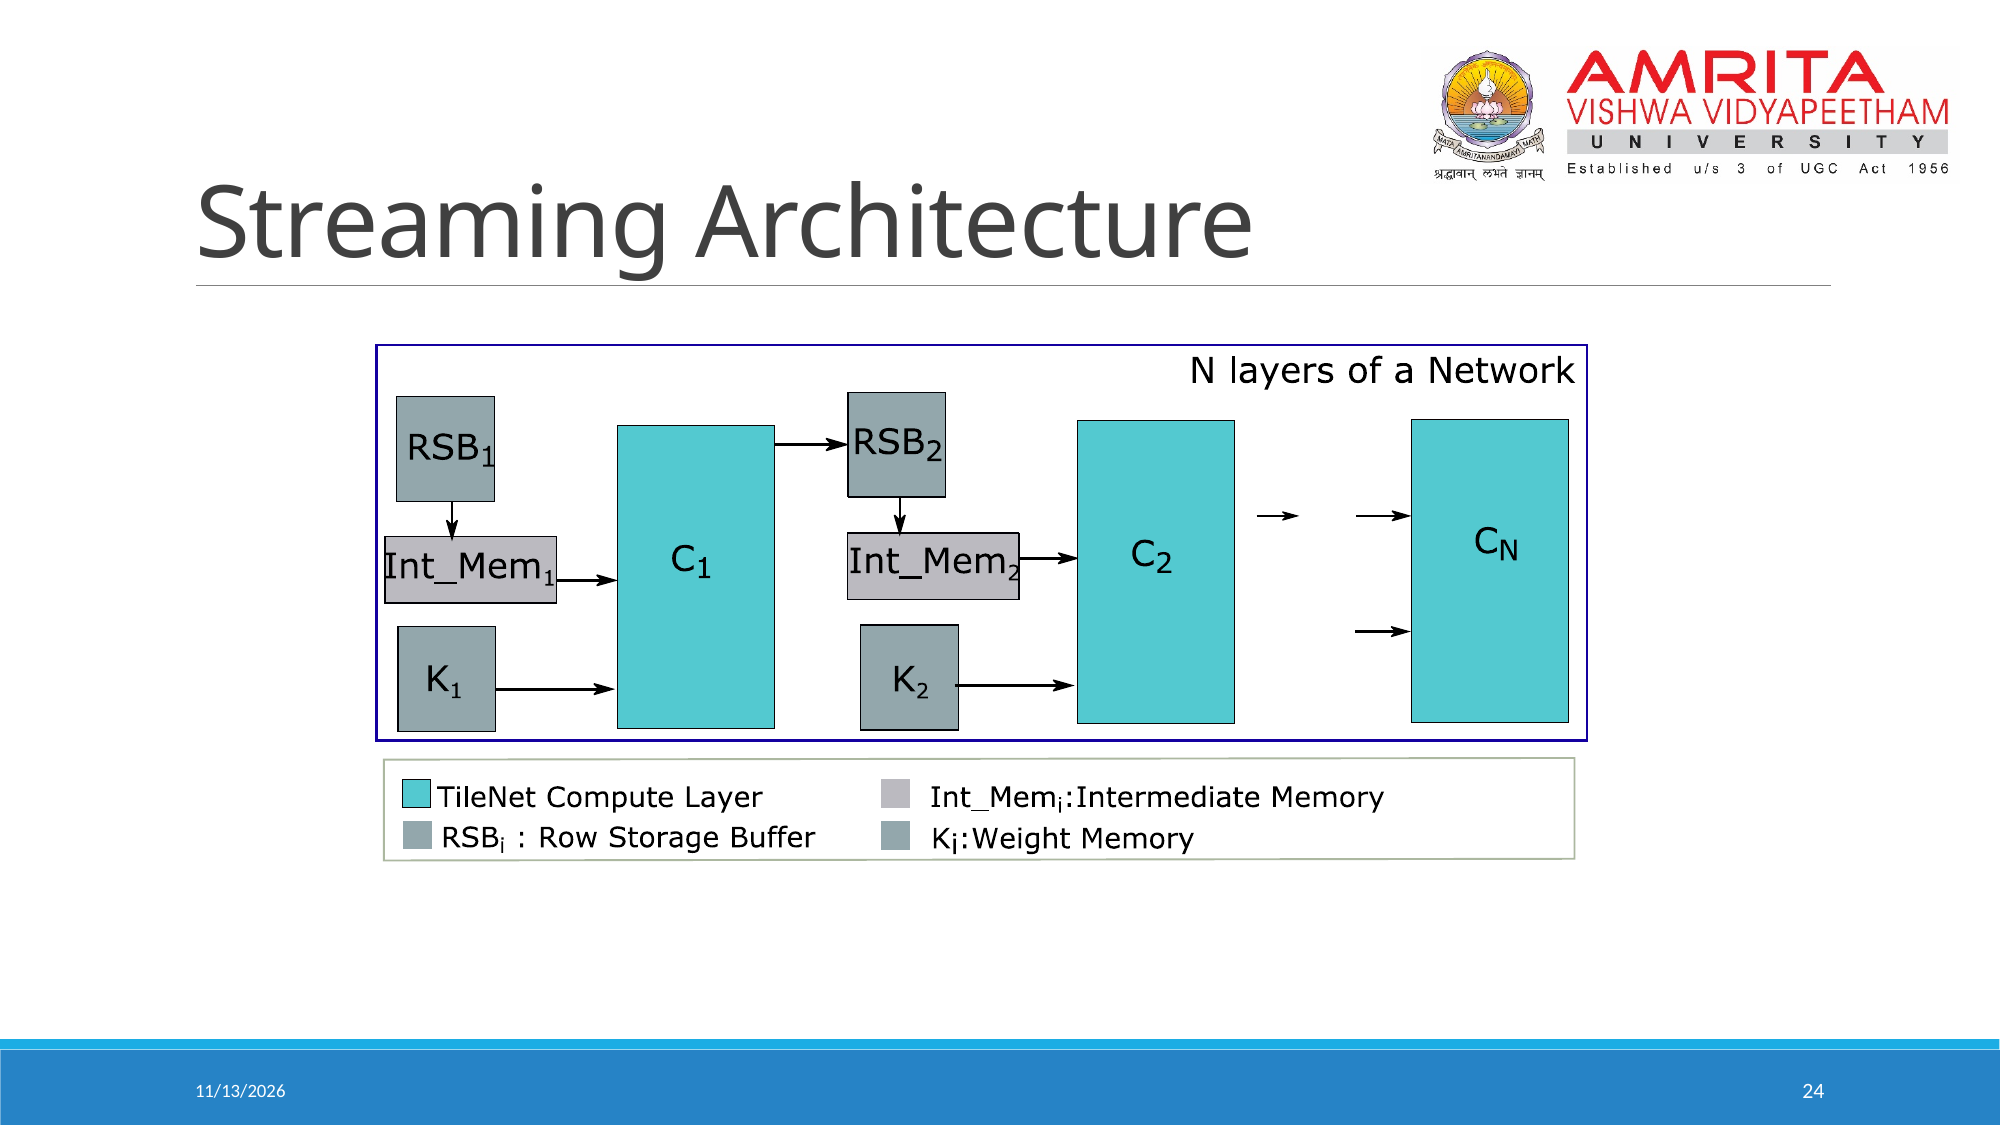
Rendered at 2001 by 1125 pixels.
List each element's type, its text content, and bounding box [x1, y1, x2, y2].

slide_number 24 [1624, 1059, 1840, 1120]
picture [374, 342, 1589, 866]
slide_number 12-Jul-17 [180, 1059, 586, 1120]
picture [1420, 46, 1960, 185]
title Streaming Architecture [180, 47, 1830, 285]
